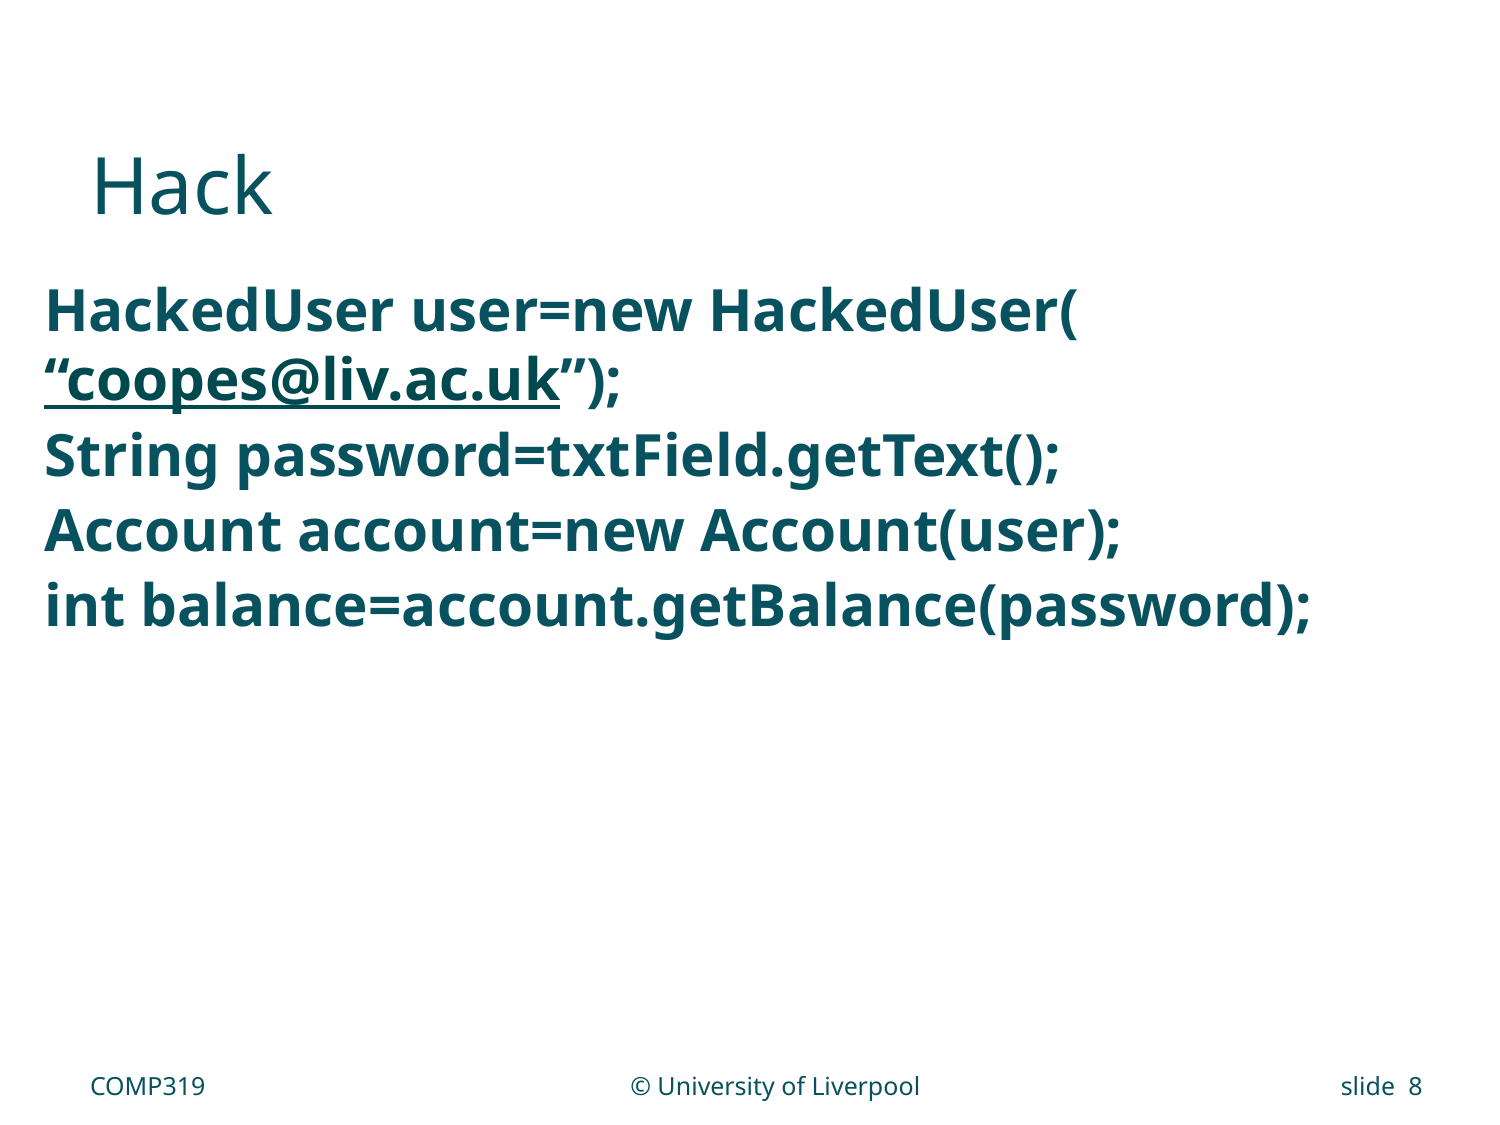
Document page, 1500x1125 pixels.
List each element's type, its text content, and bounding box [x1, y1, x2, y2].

title Hack [75, 128, 1425, 237]
slide_number slide 8 [1212, 1062, 1438, 1113]
list HackedUser user=new HackedUser(“coopes@liv.ac.uk”); String password=txtField.getText(); Account account=new Account(user); int balance=account.getBalance(password); [29, 273, 1483, 1024]
footer COMP319 [74, 1062, 575, 1125]
slide_number © University of Liverpool [600, 1062, 951, 1125]
